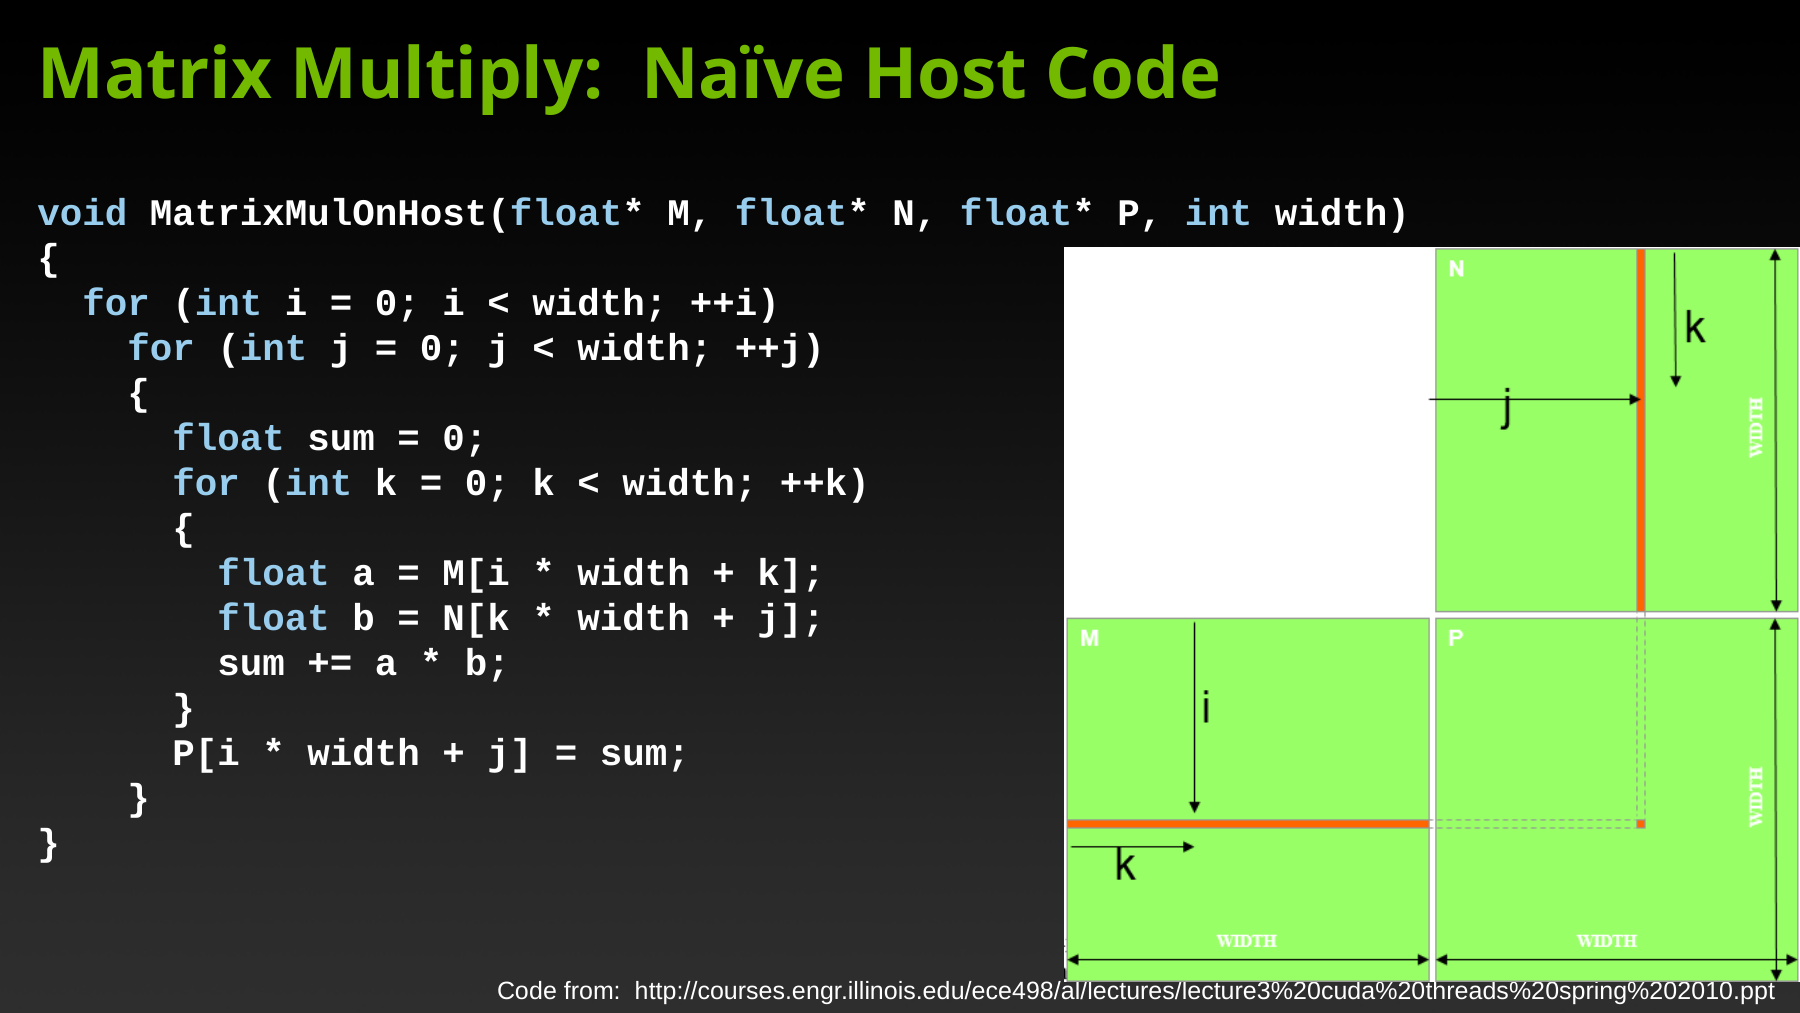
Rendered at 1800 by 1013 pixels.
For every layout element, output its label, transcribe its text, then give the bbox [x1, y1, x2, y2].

text_box Code from: http://courses.engr.illinois.edu/ece498/al/lectures/lecture3%20cuda%20threads%20spring%202010.ppt [0, 967, 1800, 1013]
title Matrix Multiply: Naïve Host Code [22, 29, 1426, 123]
picture [0, 0, 1800, 982]
text_box void MatrixMulOnHost(float* M, float* N, float* P, int width)‏ { for (int i = 0; i < width; ++i)‏ for (int j = 0; j < width; ++j) { float sum = 0; for (int k = 0; k < width; ++k) { float a = M[i * width + k]; float b = N[k * width + j]; sum += a * b; } P[i * width + j] = sum; } } [22, 180, 1755, 916]
